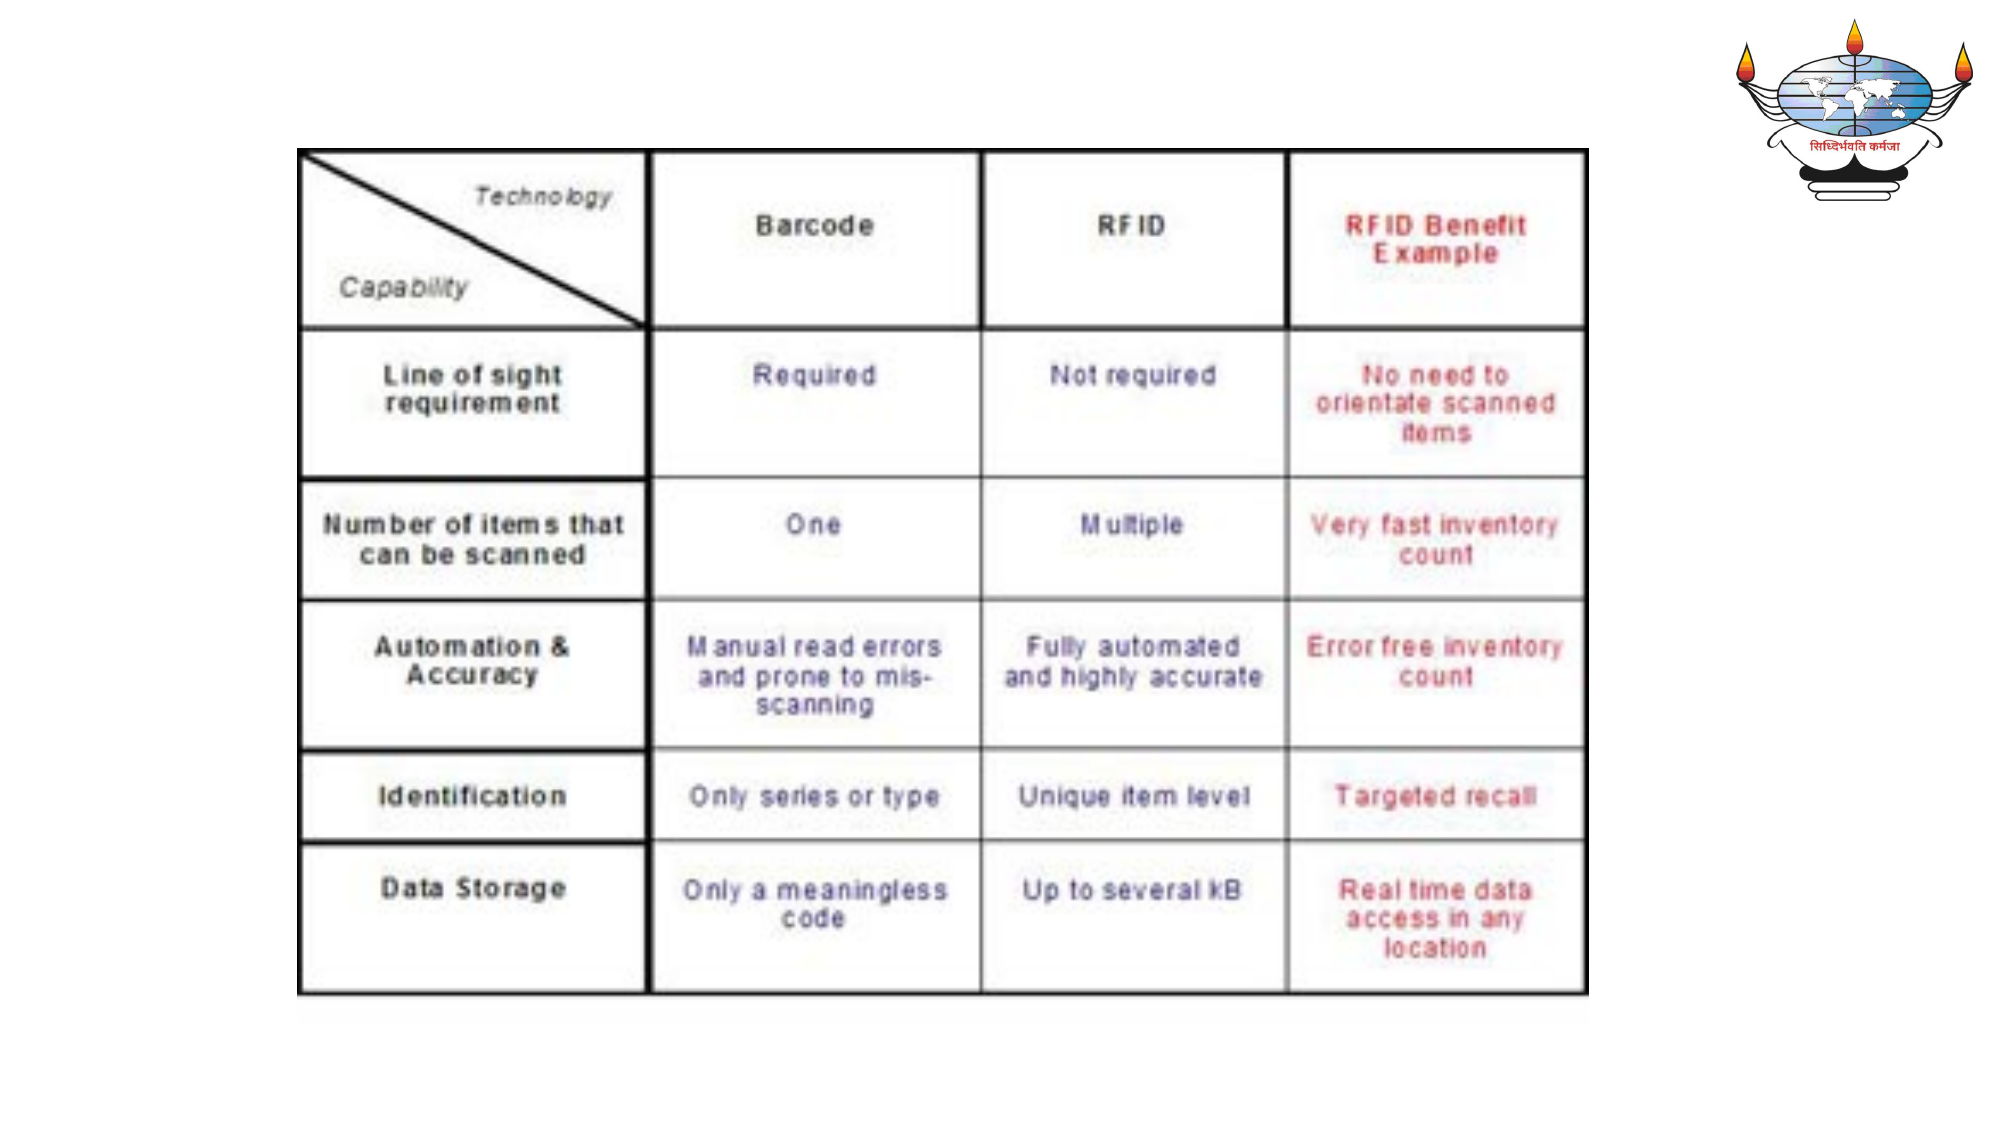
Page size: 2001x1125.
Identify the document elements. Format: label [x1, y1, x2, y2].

picture [1736, 18, 1973, 201]
list [297, 148, 1589, 1031]
